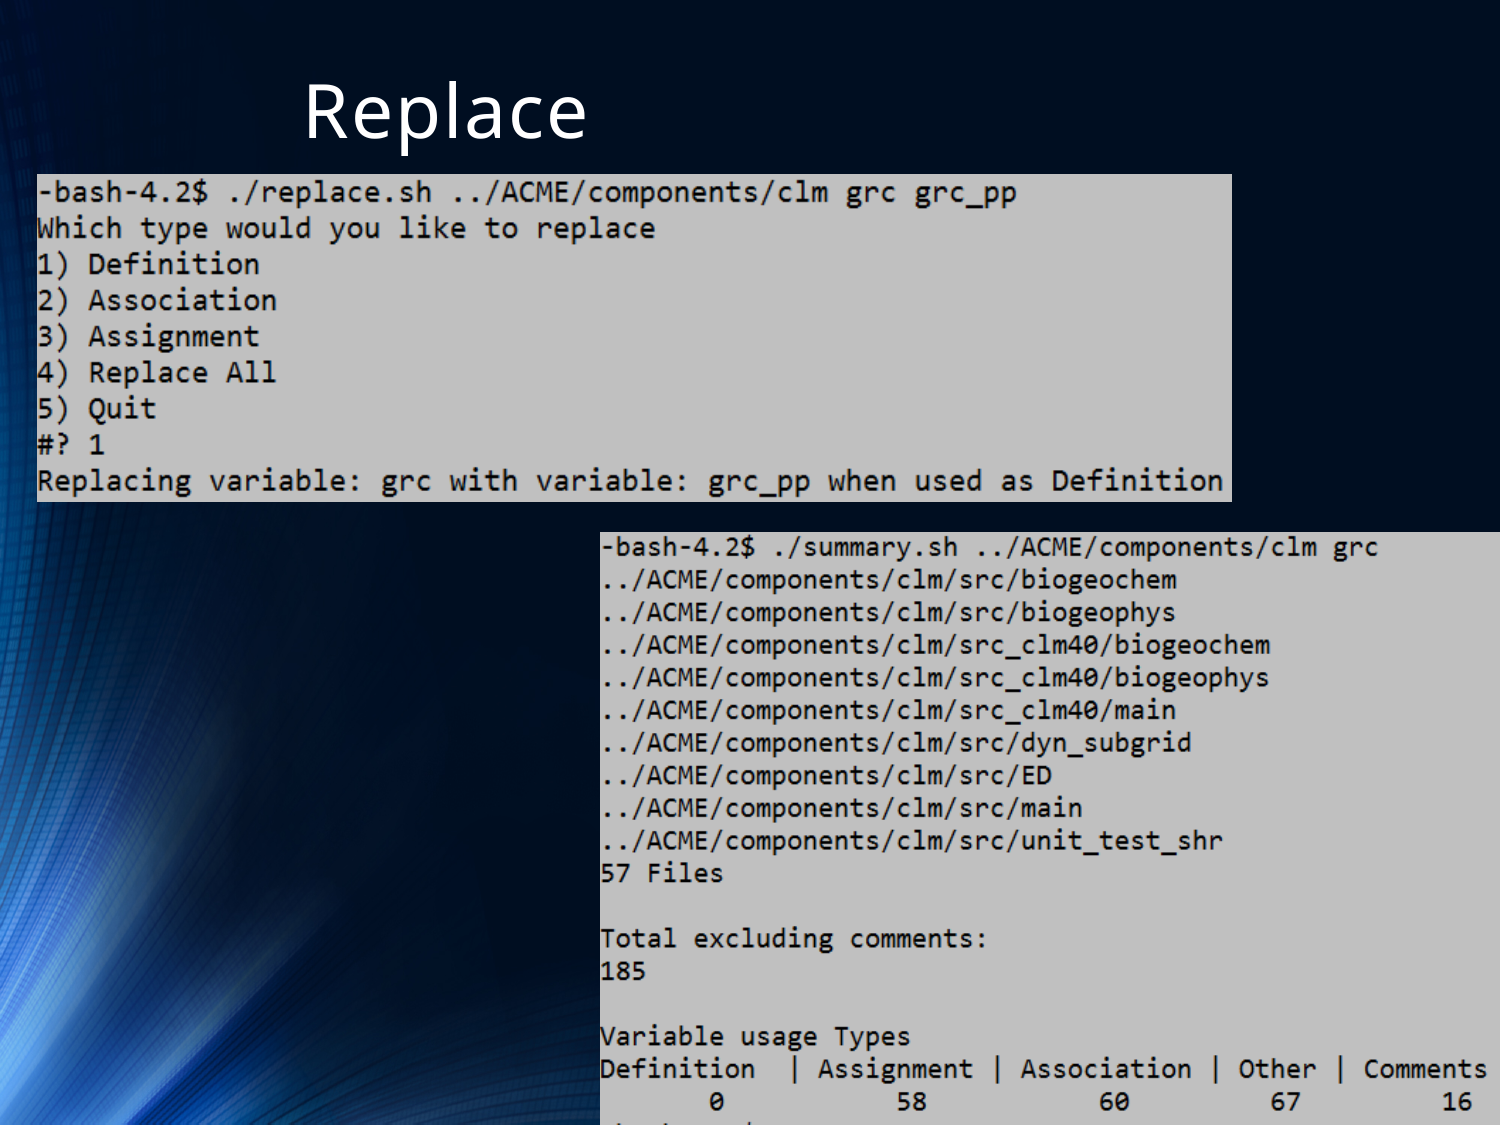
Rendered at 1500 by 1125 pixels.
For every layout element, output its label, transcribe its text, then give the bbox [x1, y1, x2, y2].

picture [0, 0, 1500, 1125]
title Replace [287, 0, 1413, 163]
